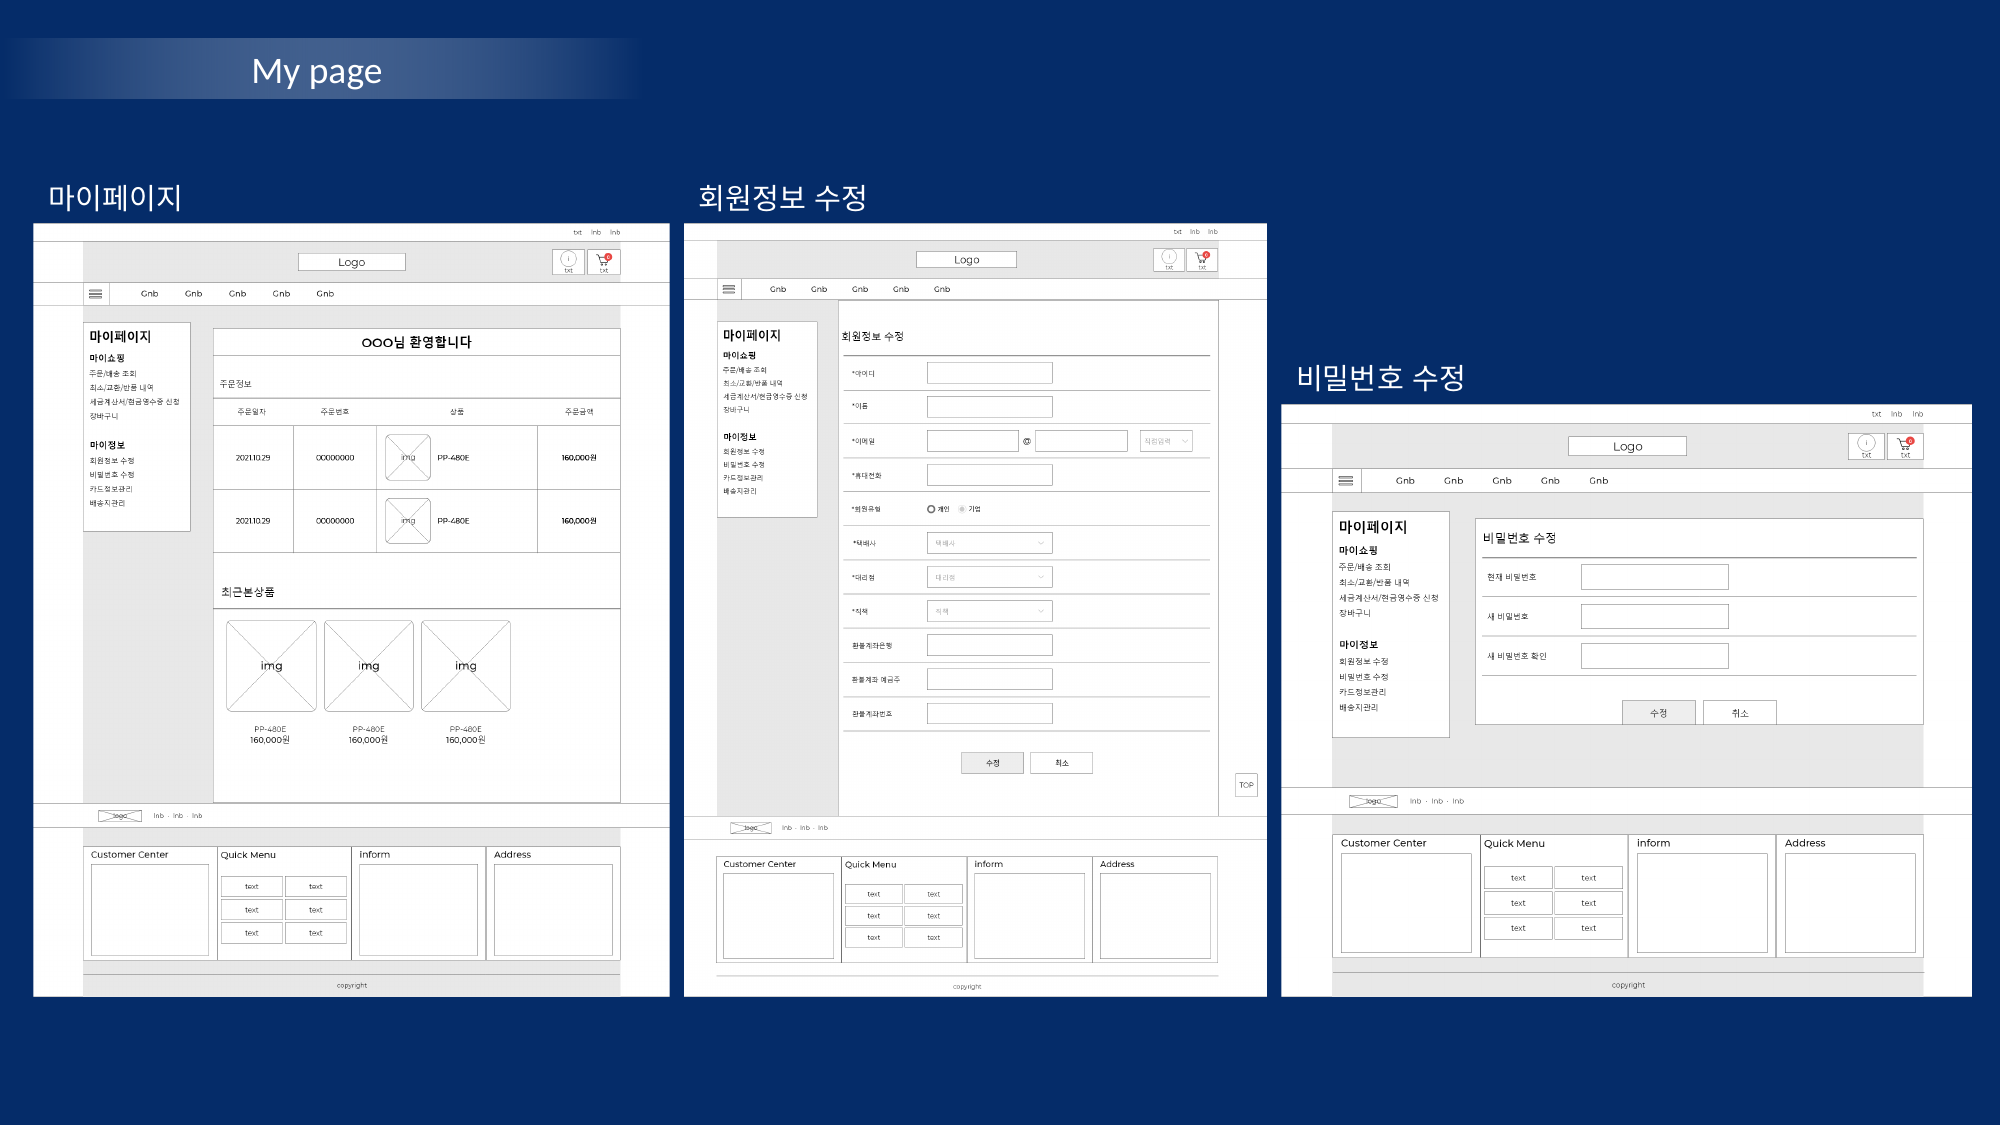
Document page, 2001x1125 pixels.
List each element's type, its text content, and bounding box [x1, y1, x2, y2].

text_box 비밀번호 수정 [1281, 352, 1482, 403]
picture [684, 223, 1267, 997]
picture [33, 223, 670, 997]
text_box 마이페이지 [33, 172, 199, 223]
text_box 회원정보 수정 [684, 172, 884, 223]
text_box [0, 37, 646, 100]
text_box My page [236, 38, 409, 99]
picture [1281, 404, 1972, 997]
